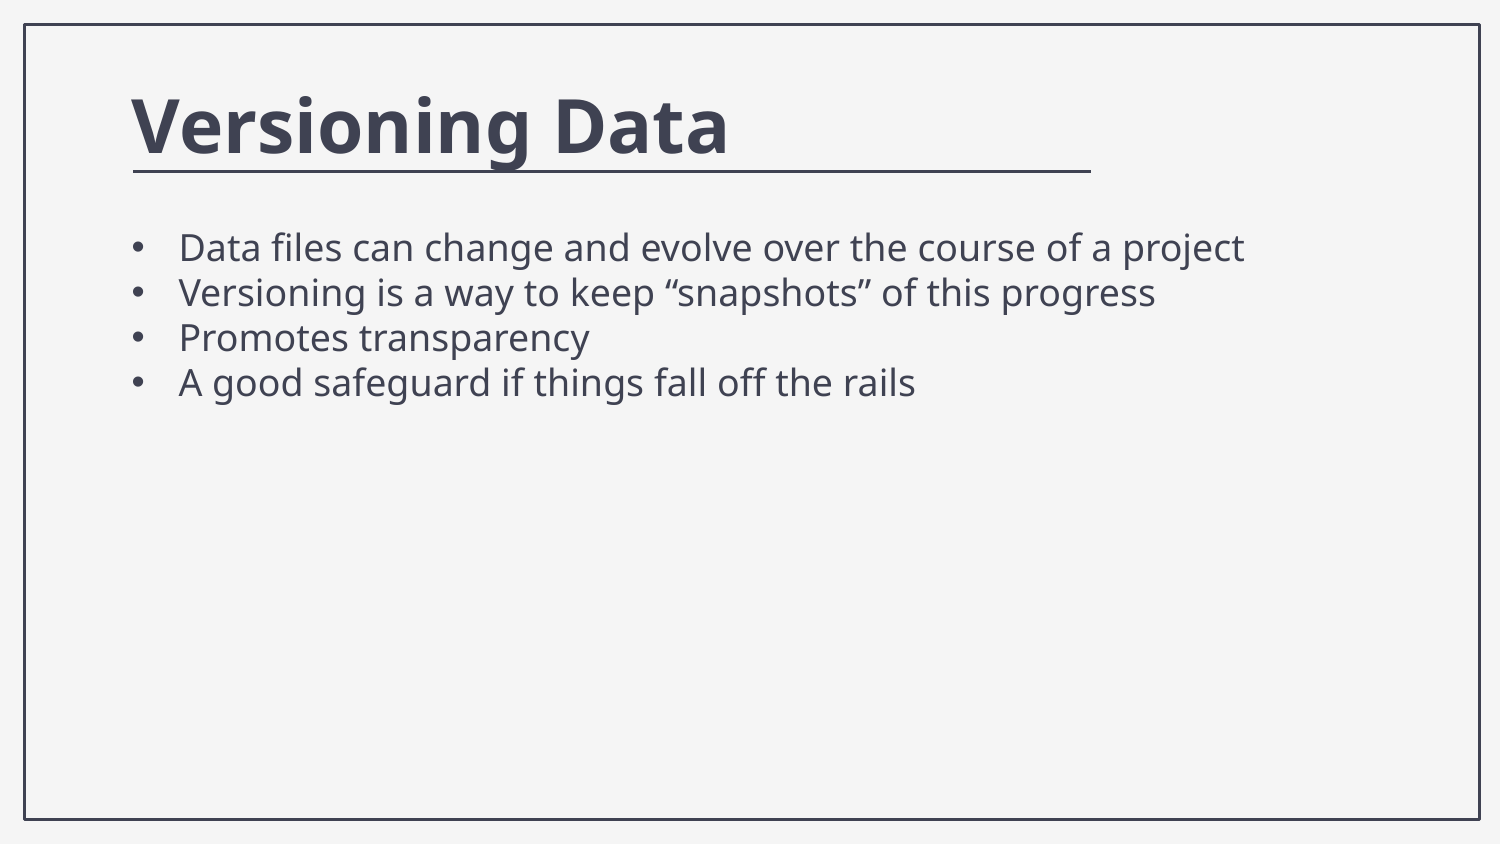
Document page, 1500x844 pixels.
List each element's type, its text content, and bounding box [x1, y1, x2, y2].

title Versioning Data [116, 63, 1126, 191]
subtitle Data files can change and evolve over the course of a project Versioning is a way to keep “snapshots” of this progress Promotes transparency A good safeguard if things fall off the rails [116, 208, 1402, 719]
